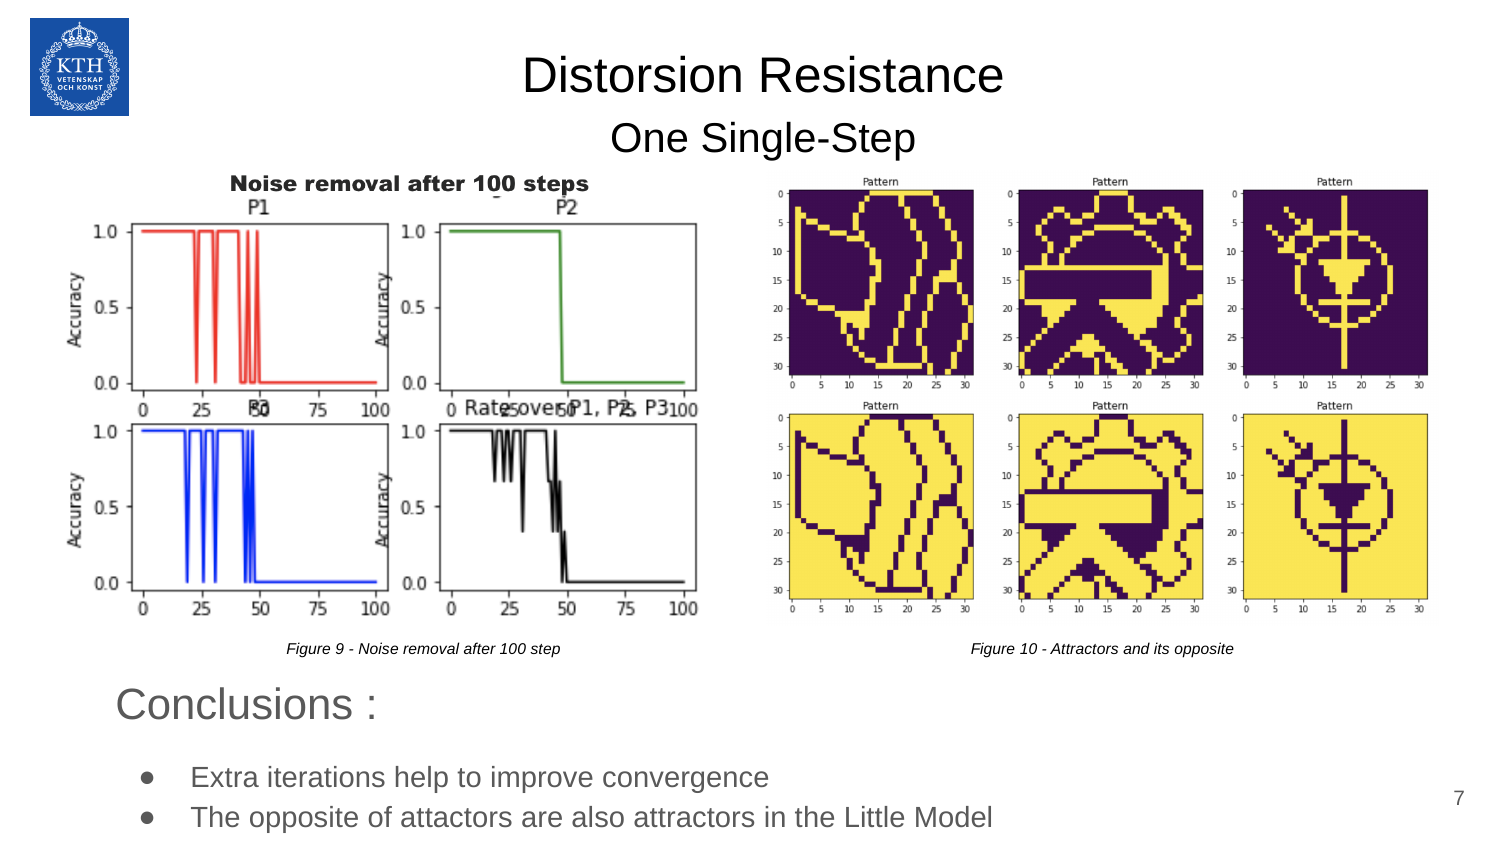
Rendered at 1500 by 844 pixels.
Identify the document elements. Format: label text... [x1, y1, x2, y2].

picture [45, 155, 710, 636]
text_box Figure 10 - Attractors and its opposite [779, 634, 1426, 669]
slide_number ‹#› [1400, 764, 1480, 830]
text_box Distorsion Resistance One Single-Step [161, 19, 1366, 216]
picture [30, 18, 129, 116]
text_box Figure 9 - Noise removal after 100 step [100, 625, 747, 669]
picture [765, 170, 1440, 626]
text_box Conclusions : Extra iterations help to improve convergence The opposite of attactors are also attractors in the Little Model [100, 672, 1400, 830]
